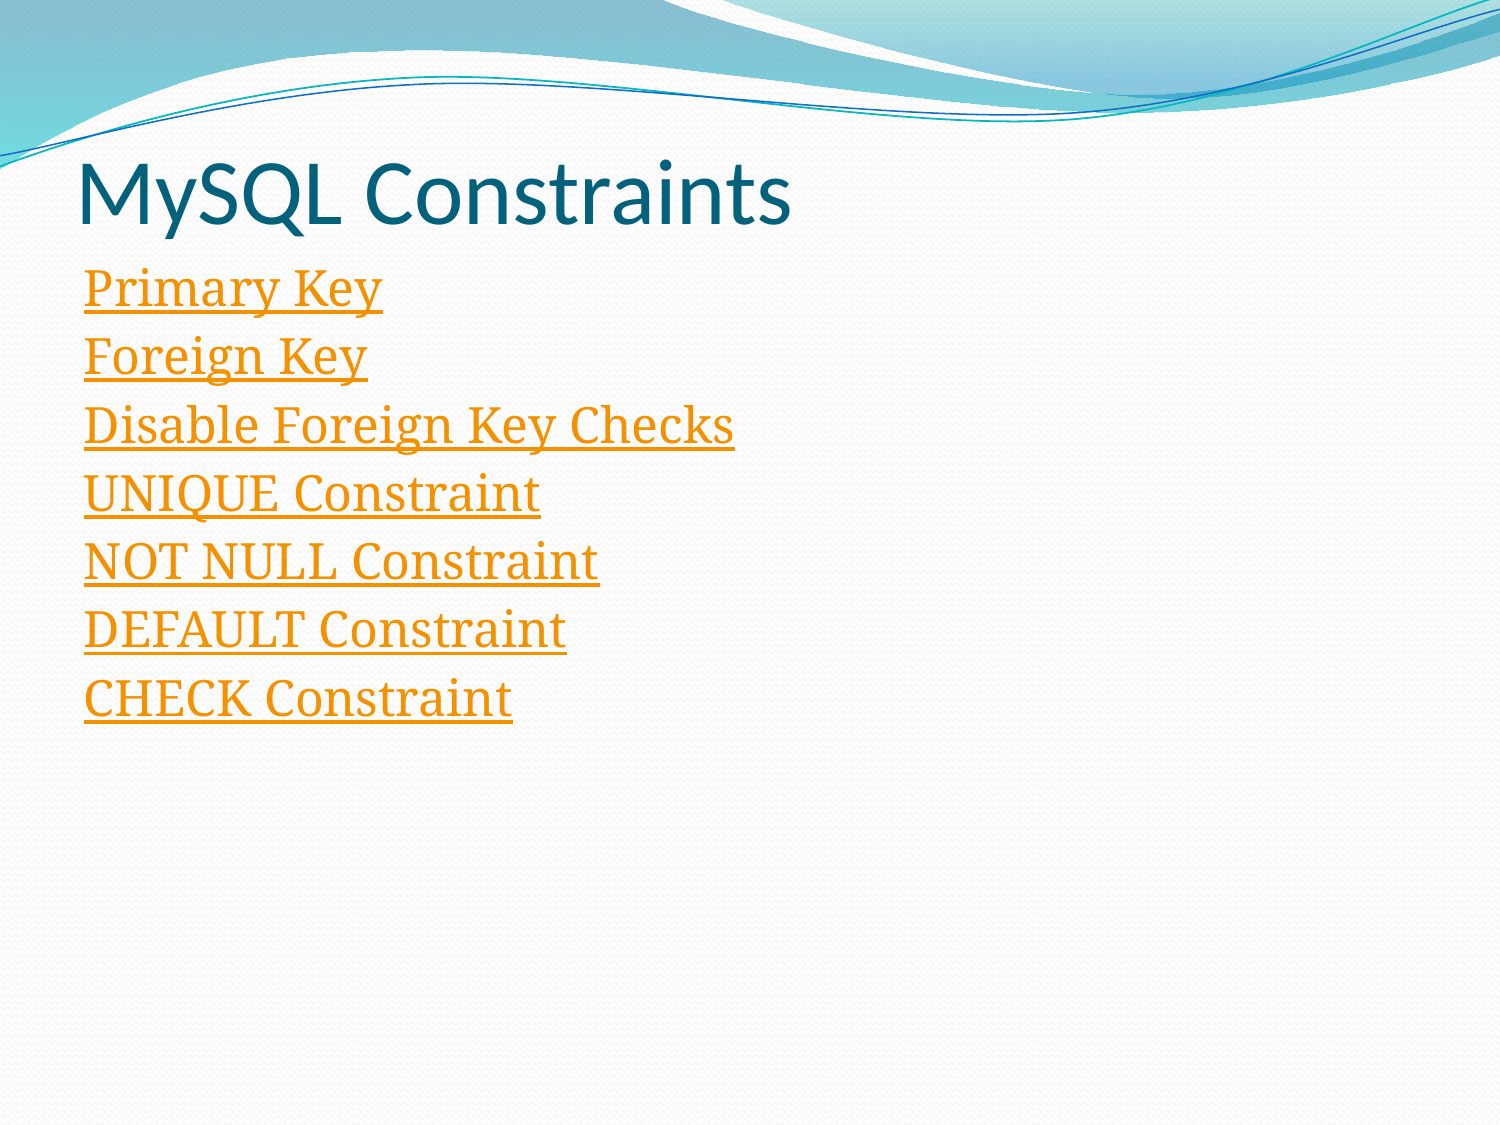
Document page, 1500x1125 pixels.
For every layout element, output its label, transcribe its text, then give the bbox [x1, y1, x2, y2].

title MySQL Constraints [75, 115, 1425, 244]
text_box Primary Key Foreign Key Disable Foreign Key Checks UNIQUE Constraint NOT NULL Constraint DEFAULT Constraint CHECK Constraint [69, 249, 869, 742]
